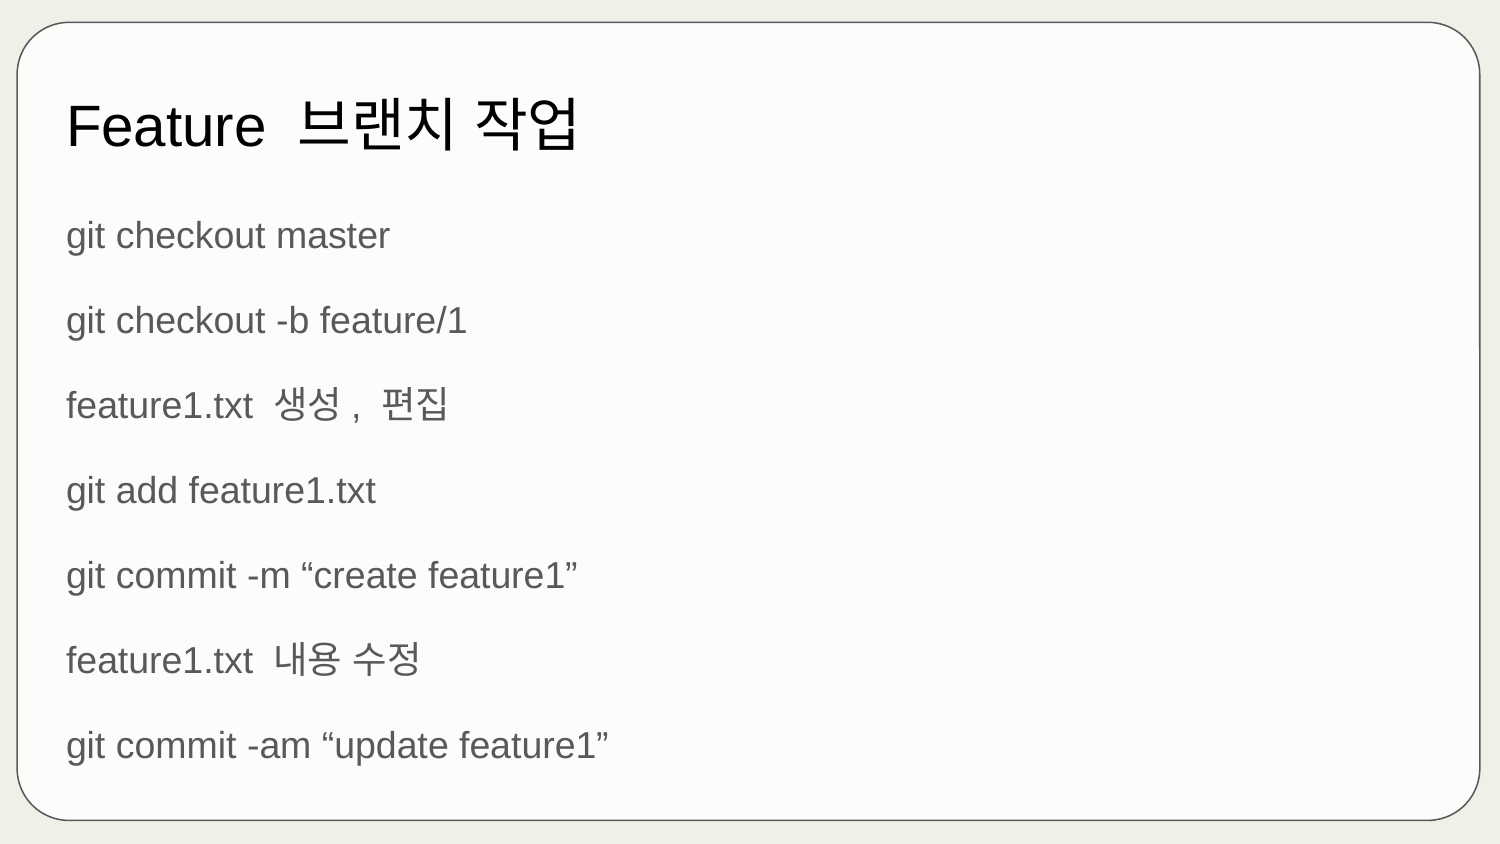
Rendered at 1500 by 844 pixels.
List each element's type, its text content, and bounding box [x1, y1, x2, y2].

list git checkout master git checkout -b feature/1 feature1.txt 생성, 편집 git add feature1.txt git commit -m “create feature1” feature1.txt 내용 수정 git commit -am “update feature1” [51, 189, 1449, 802]
title Feature 브랜치 작업 [51, 72, 1449, 167]
